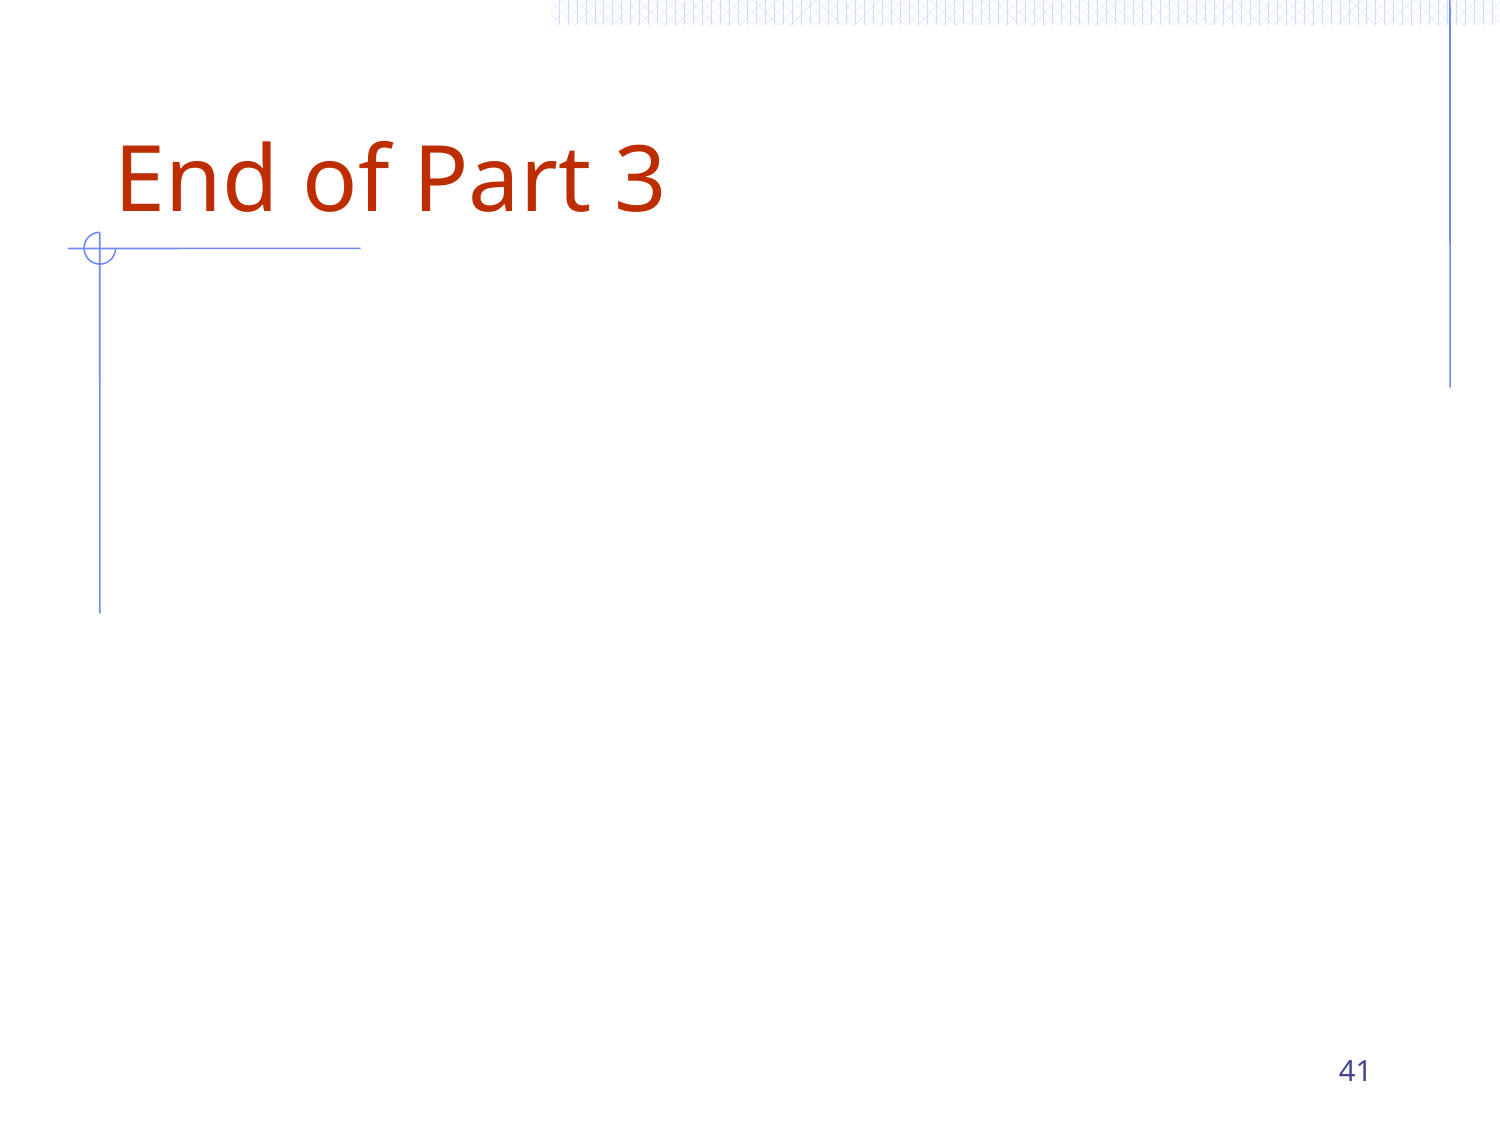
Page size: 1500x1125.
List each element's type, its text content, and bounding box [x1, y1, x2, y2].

title End of Part 3 [99, 49, 1376, 238]
slide_number 41 [1074, 1024, 1388, 1101]
